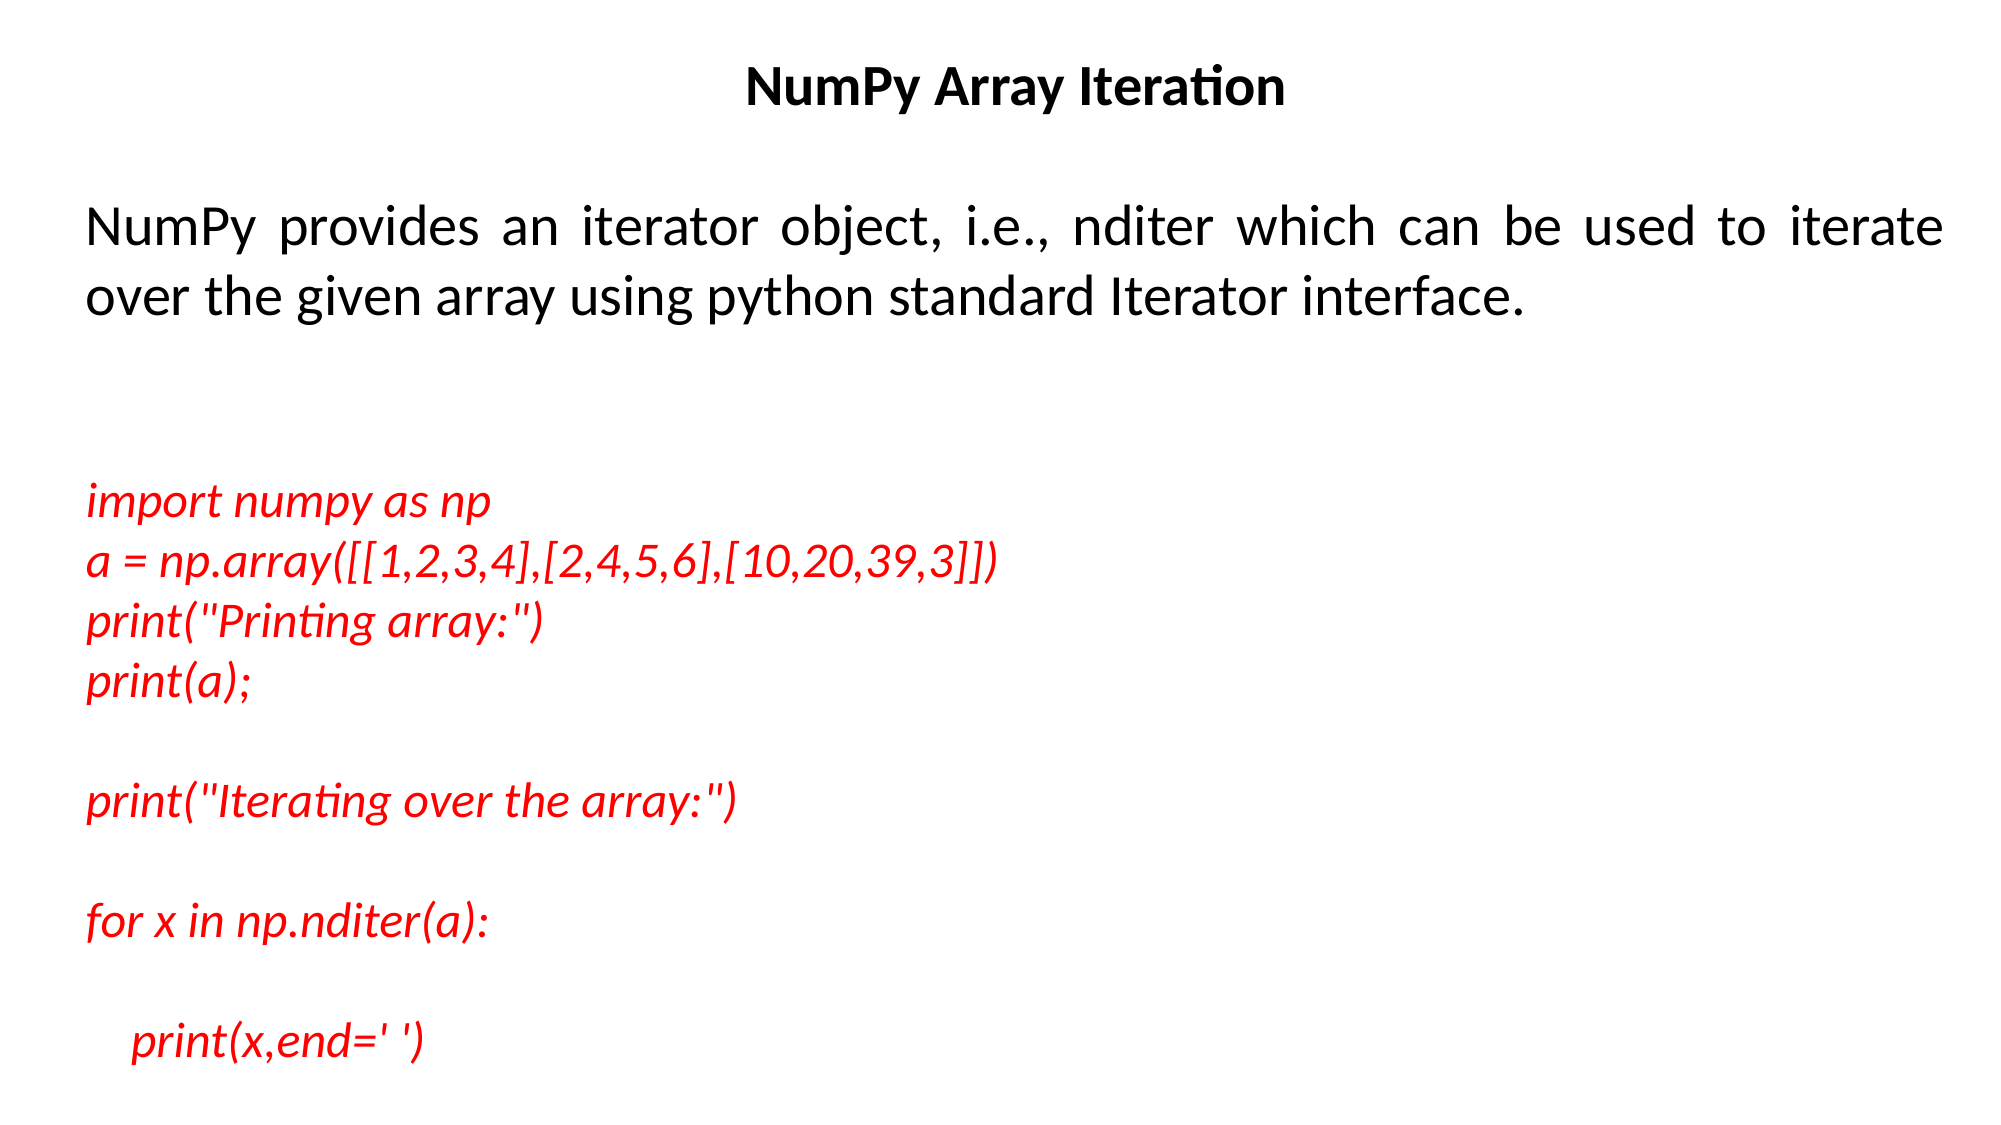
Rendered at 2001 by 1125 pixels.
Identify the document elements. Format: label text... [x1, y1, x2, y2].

text_box NumPy Array Iteration NumPy provides an iterator object, i.e., nditer which can be used to iterate over the given array using python standard Iterator interface. import numpy as np a = np.array([[1,2,3,4],[2,4,5,6],[10,20,39,3]]) print("Printing array:") print(a); print("Iterating over the array:") for x in np.nditer(a): print(x,end=' ') [71, 39, 1961, 1075]
